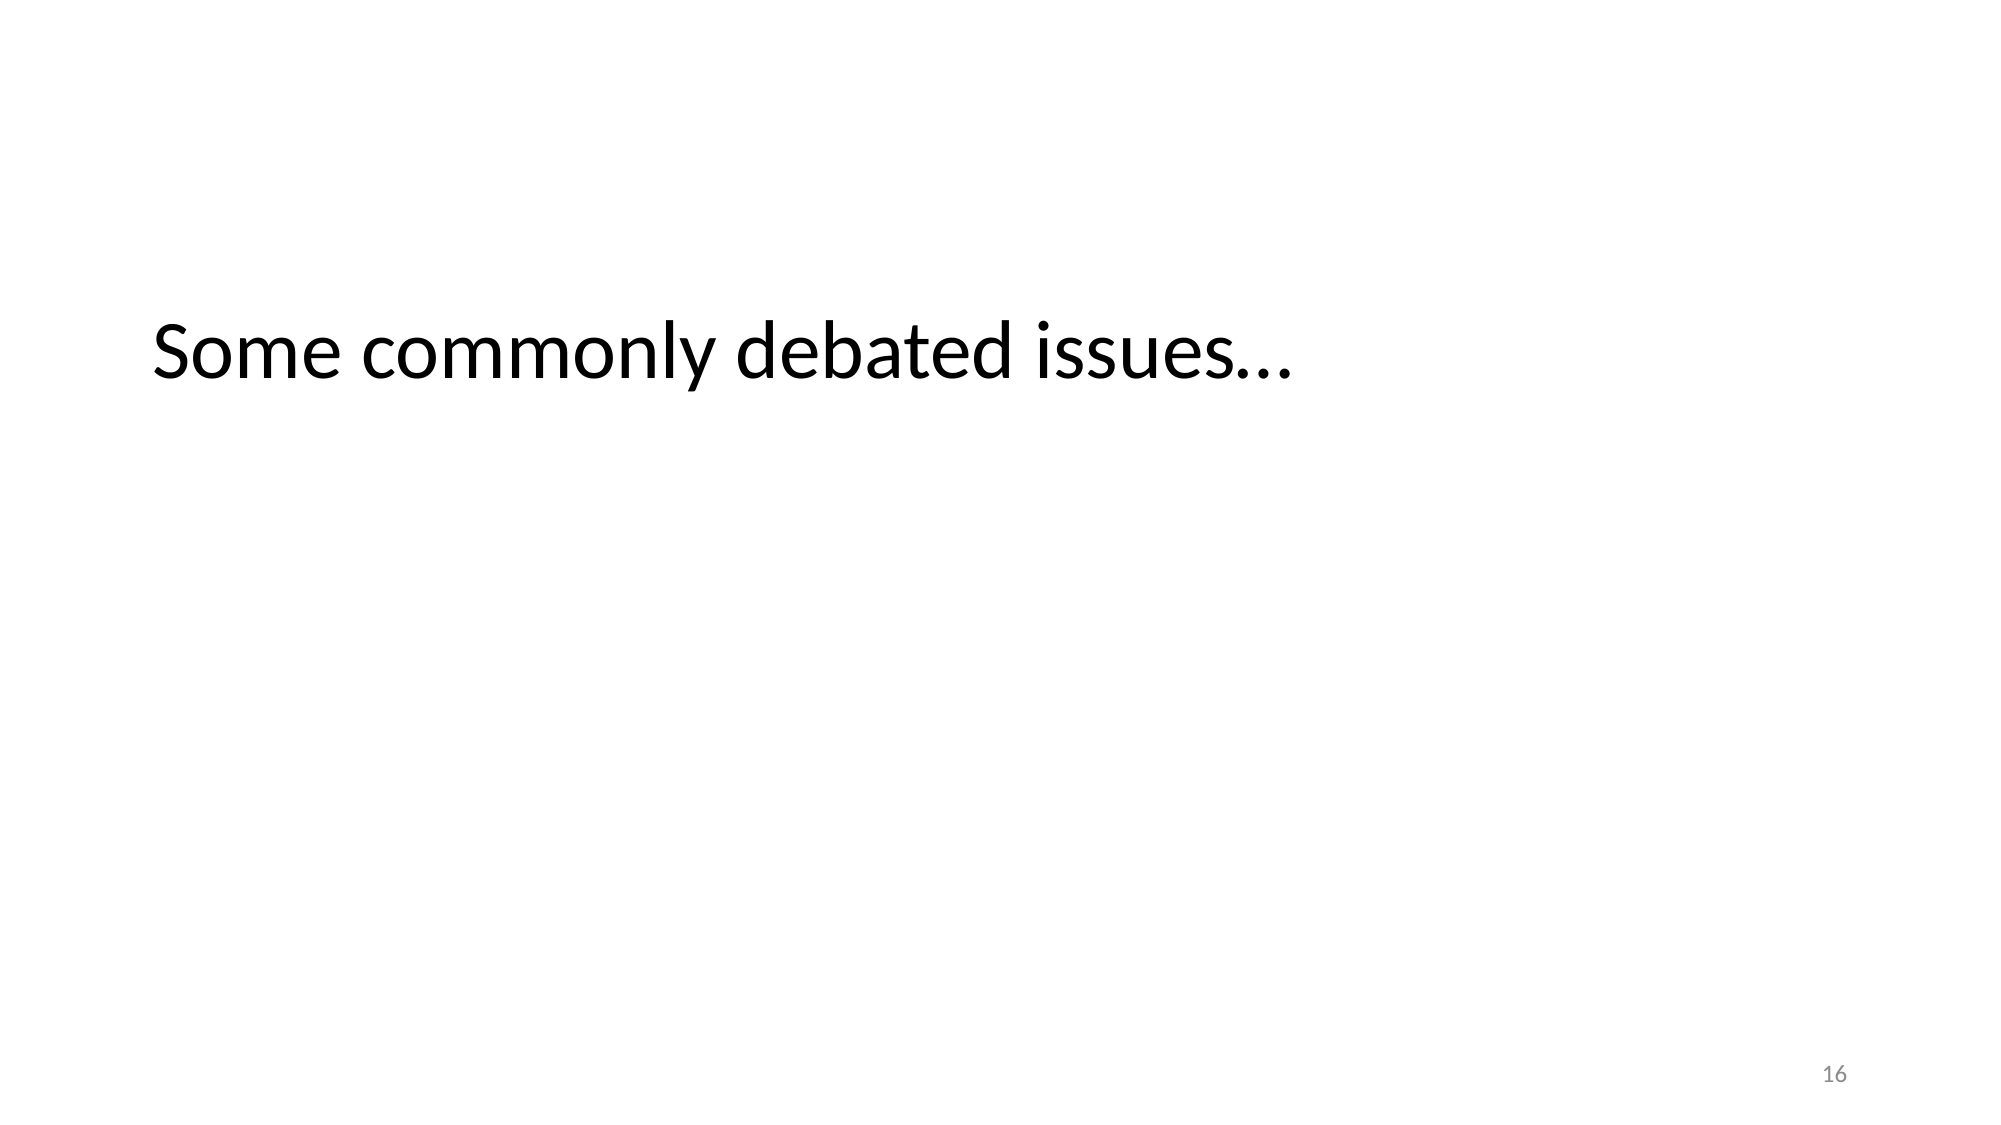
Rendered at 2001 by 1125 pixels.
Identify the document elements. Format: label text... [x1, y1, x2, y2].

slide_number 16 [1412, 1042, 1863, 1103]
list Some commonly debated issues… [137, 299, 1863, 1014]
